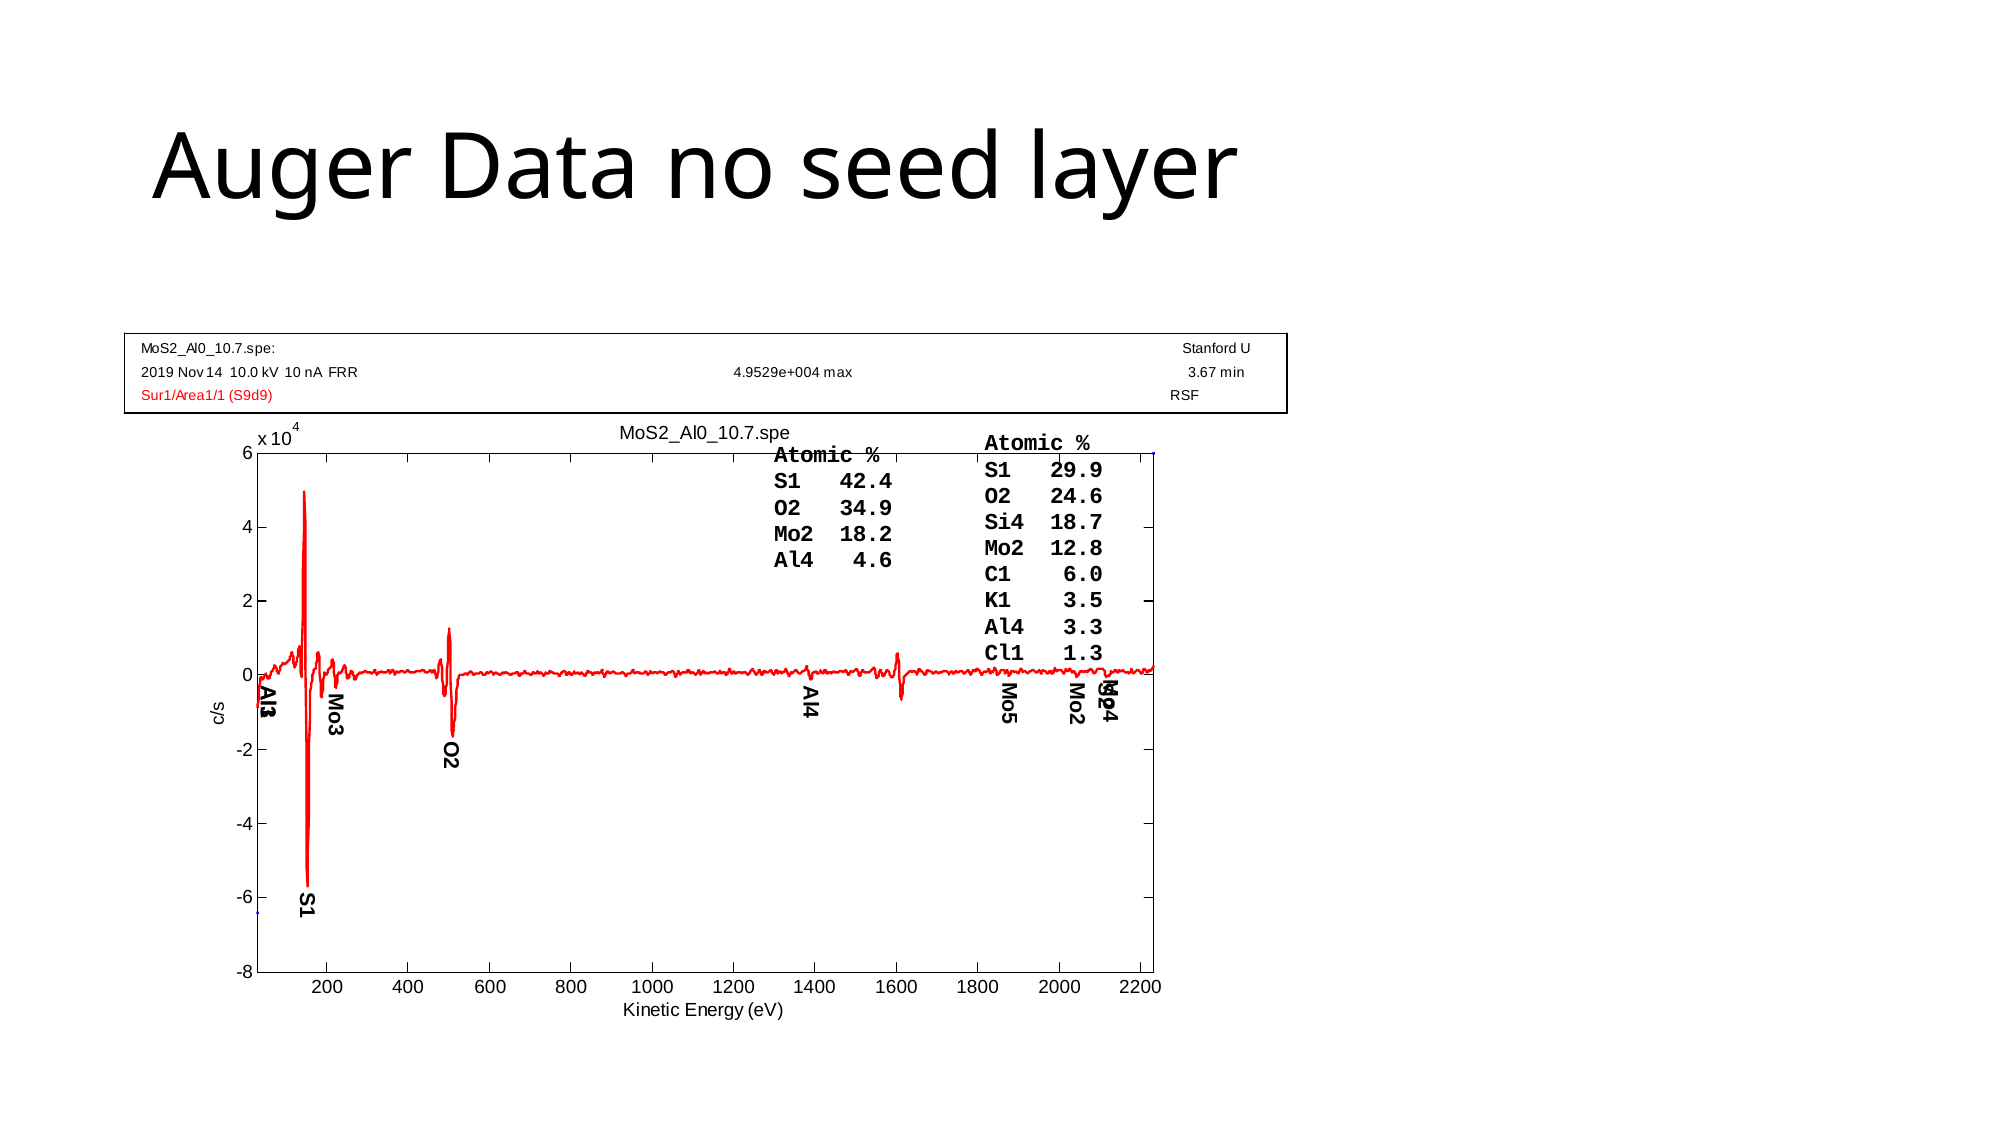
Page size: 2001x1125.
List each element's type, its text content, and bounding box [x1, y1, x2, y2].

title Auger Data no seed layer [137, 59, 1863, 278]
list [100, 277, 1311, 1125]
